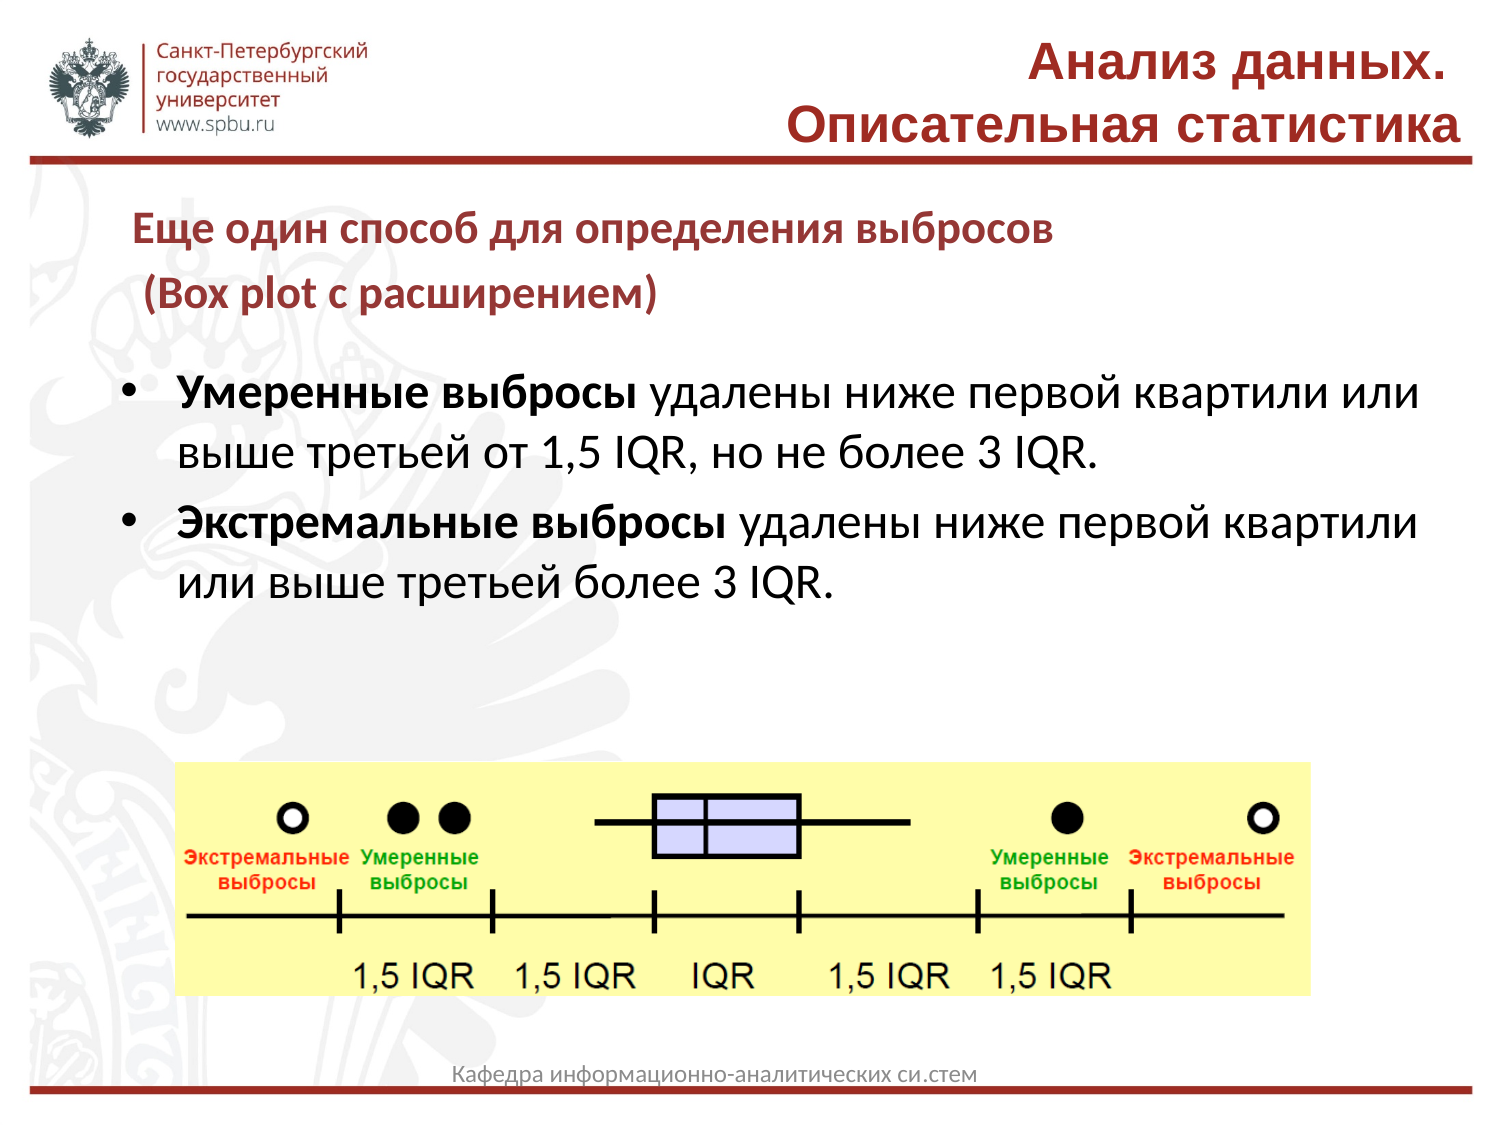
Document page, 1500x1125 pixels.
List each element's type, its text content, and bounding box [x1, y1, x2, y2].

text_box Еще один способ для определения выбросов (Box plot с расширением) [117, 163, 1453, 328]
picture [0, 0, 1500, 1125]
footer Кафедра информационно-аналитических си.стем [410, 1042, 1020, 1103]
text_box Умеренные выбросы удалены ниже первой квартили или выше третьей от 1,5 IQR, но не более 3 IQR. Экстремальные выбросы удалены ниже первой квартили или выше третьей более 3 IQR. [105, 351, 1442, 610]
text_box Анализ данных. Описательная статистика [304, 19, 1477, 161]
